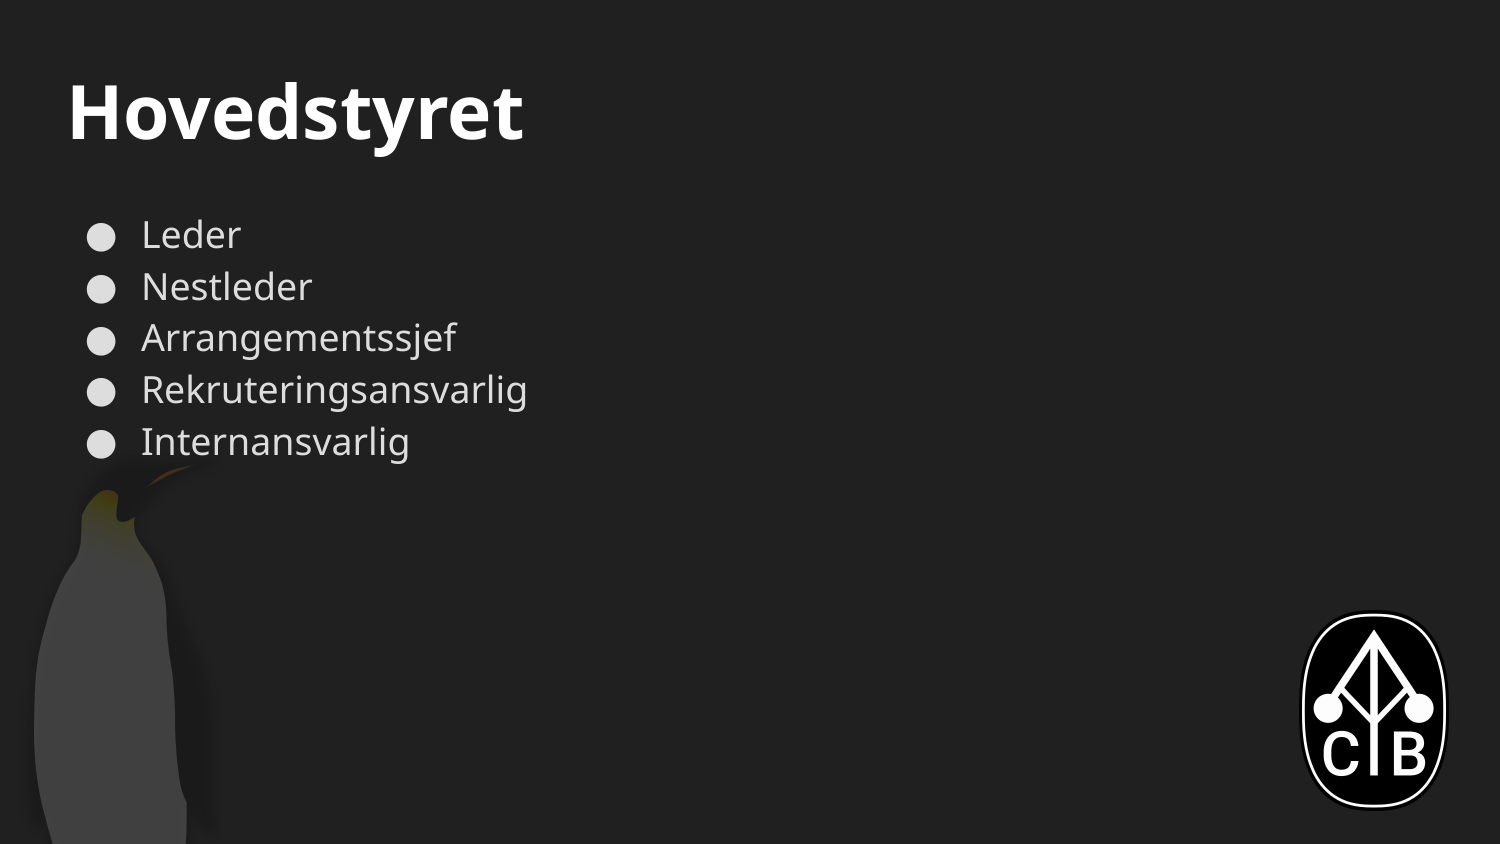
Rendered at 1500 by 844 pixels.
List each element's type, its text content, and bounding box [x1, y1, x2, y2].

title Hovedstyret [51, 49, 1449, 167]
list Leder Nestleder Arrangementssjef Rekruteringsansvarlig Internansvarlig [51, 189, 1449, 750]
picture [1299, 750, 1449, 811]
